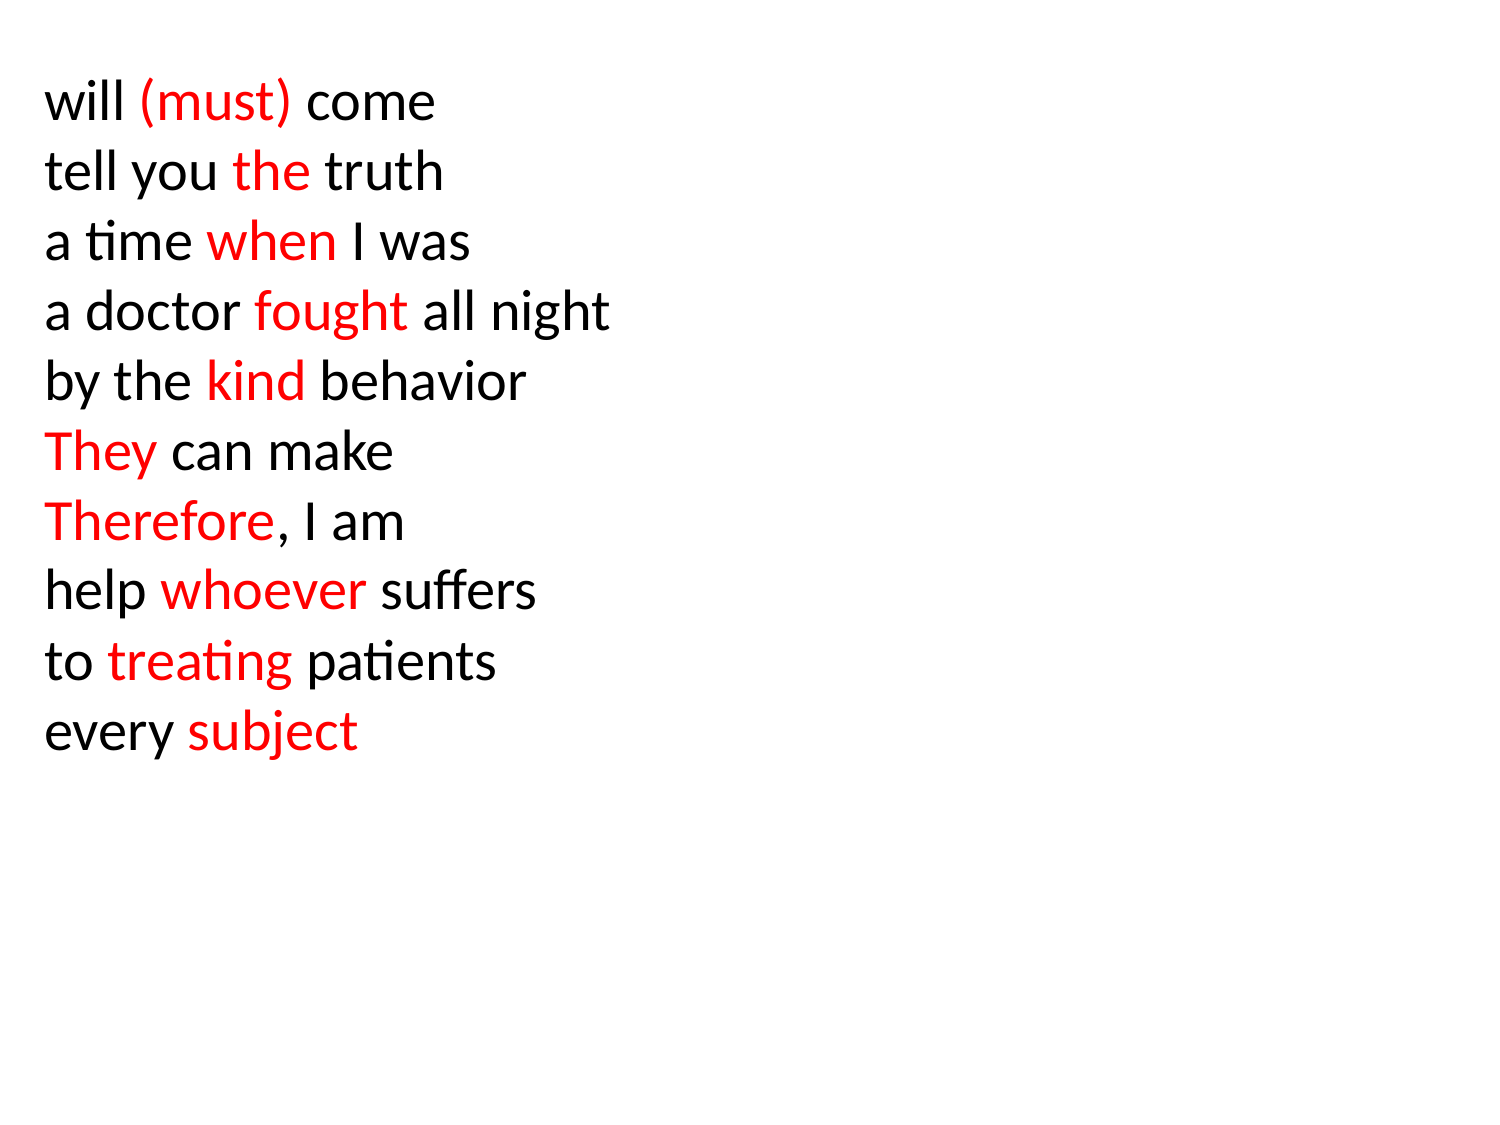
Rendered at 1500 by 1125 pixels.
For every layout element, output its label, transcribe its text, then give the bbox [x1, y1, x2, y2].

text_box will (must) come tell you the truth a time when I was a doctor fought all night by the kind behavior They can make Therefore, I am help whoever suffers to treating patients every subject [29, 54, 1471, 770]
